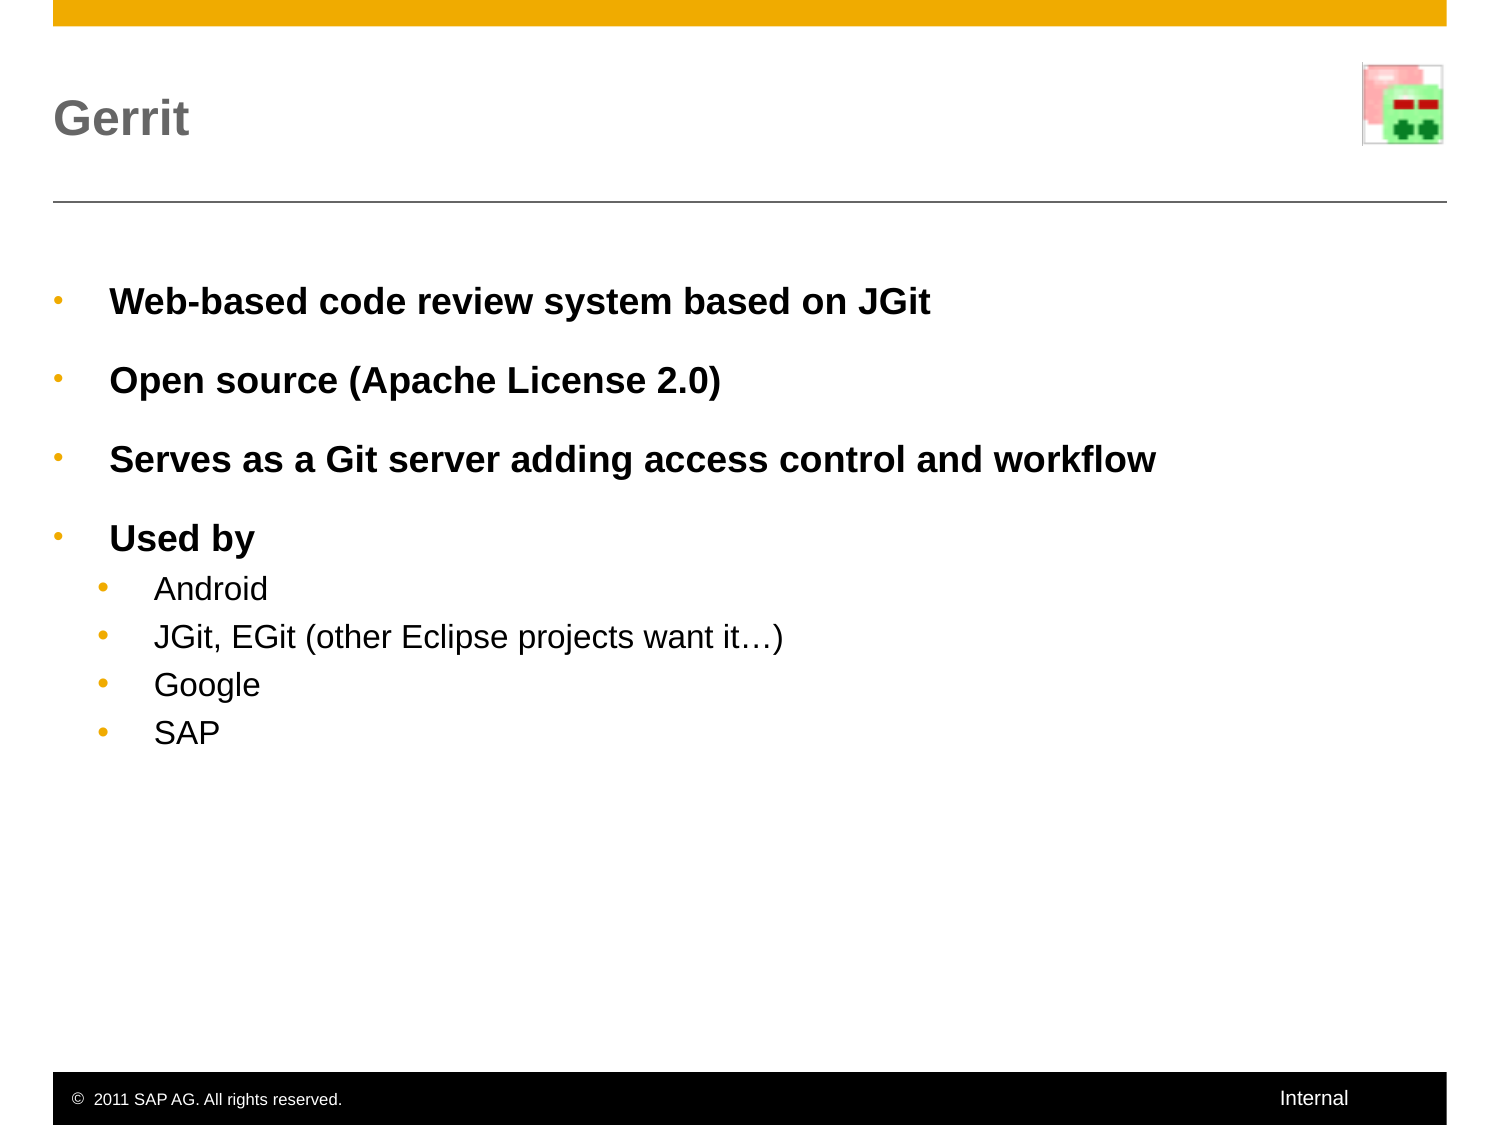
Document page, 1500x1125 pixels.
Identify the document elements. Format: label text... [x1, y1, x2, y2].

list Web-based code review system based on JGit Open source (Apache License 2.0) Serves as a Git server adding access control and workflow Used by Android JGit, EGit (other Eclipse projects want it…) Google SAP [53, 277, 1447, 998]
picture [1361, 62, 1447, 146]
title Gerrit [53, 53, 1447, 178]
